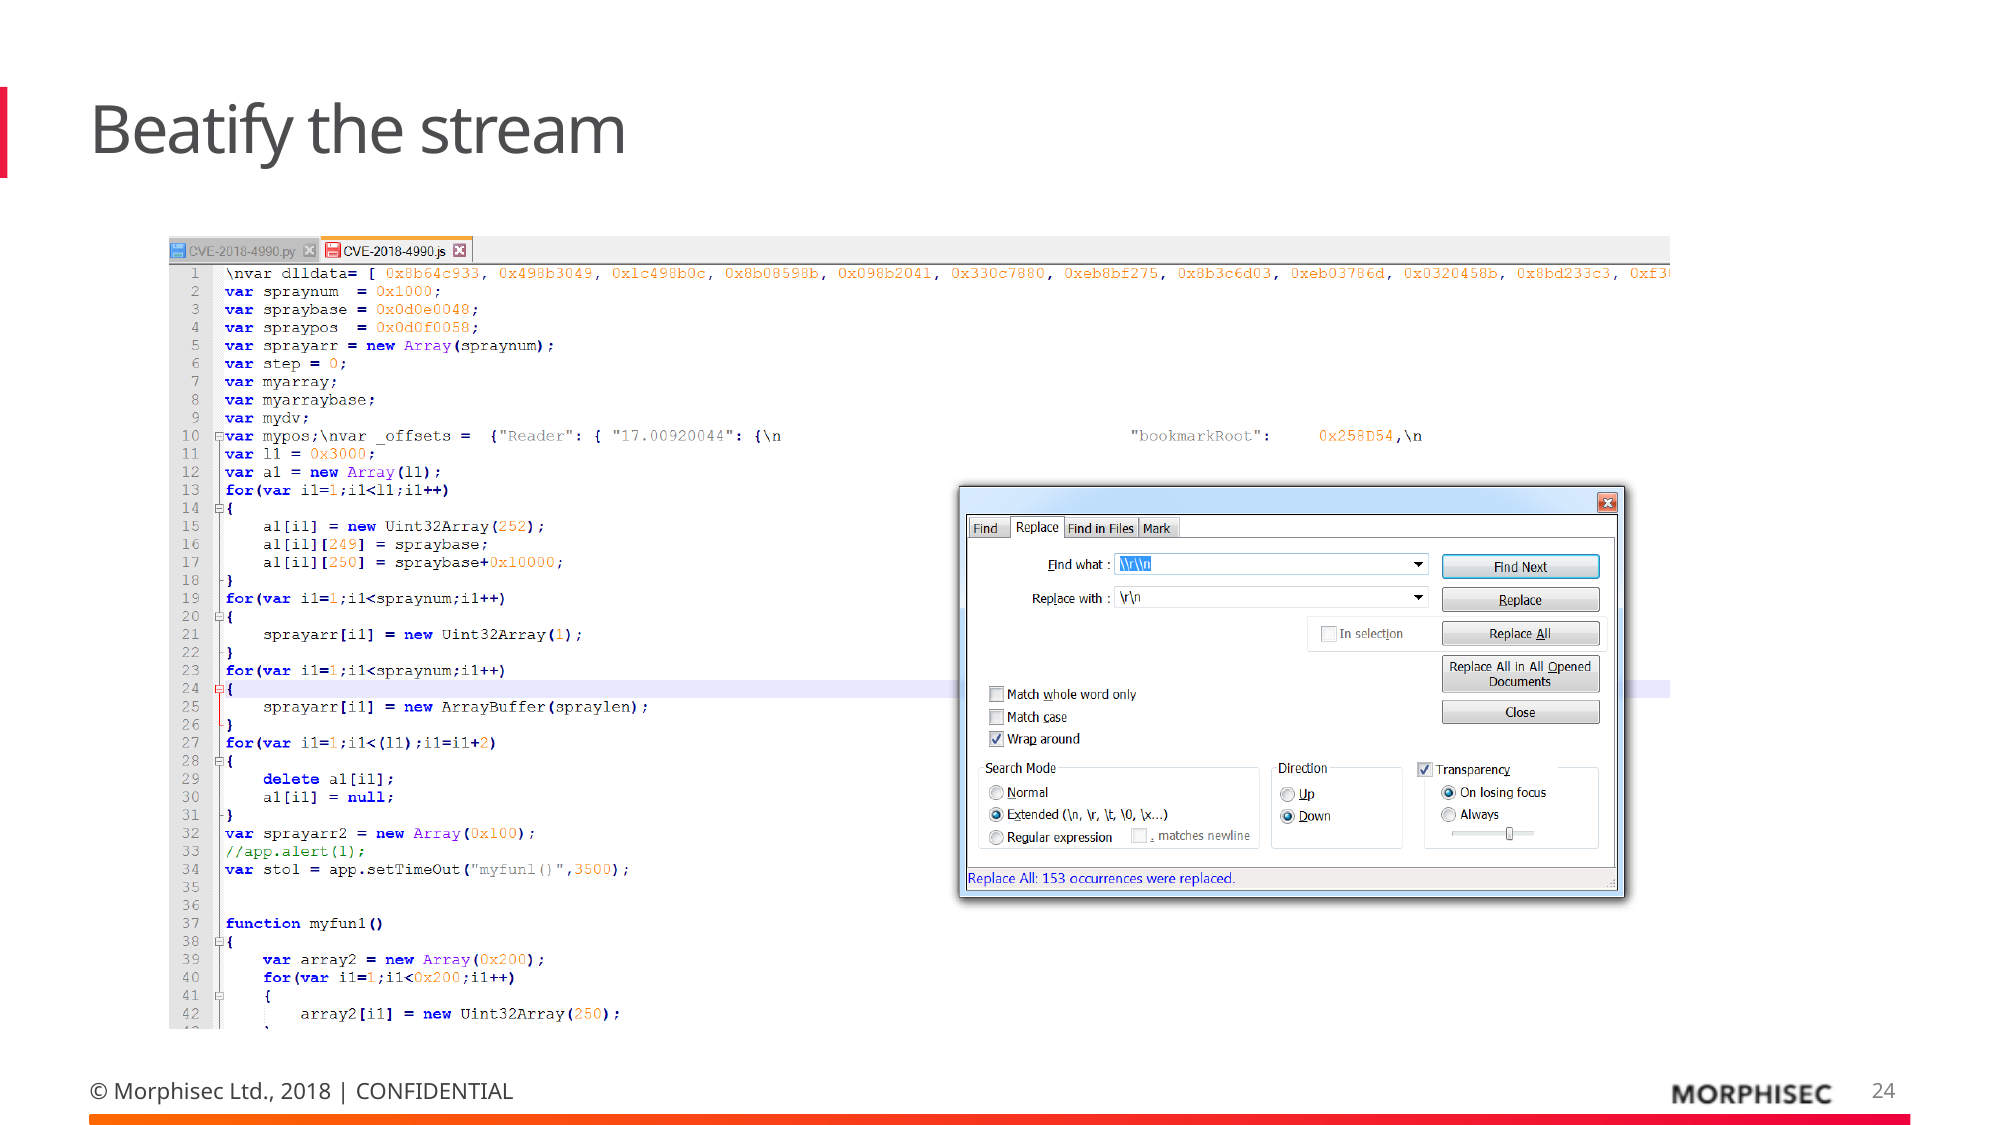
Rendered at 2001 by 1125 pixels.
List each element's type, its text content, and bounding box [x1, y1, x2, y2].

title Beatify the stream [89, 96, 1815, 169]
picture [169, 236, 1670, 1029]
